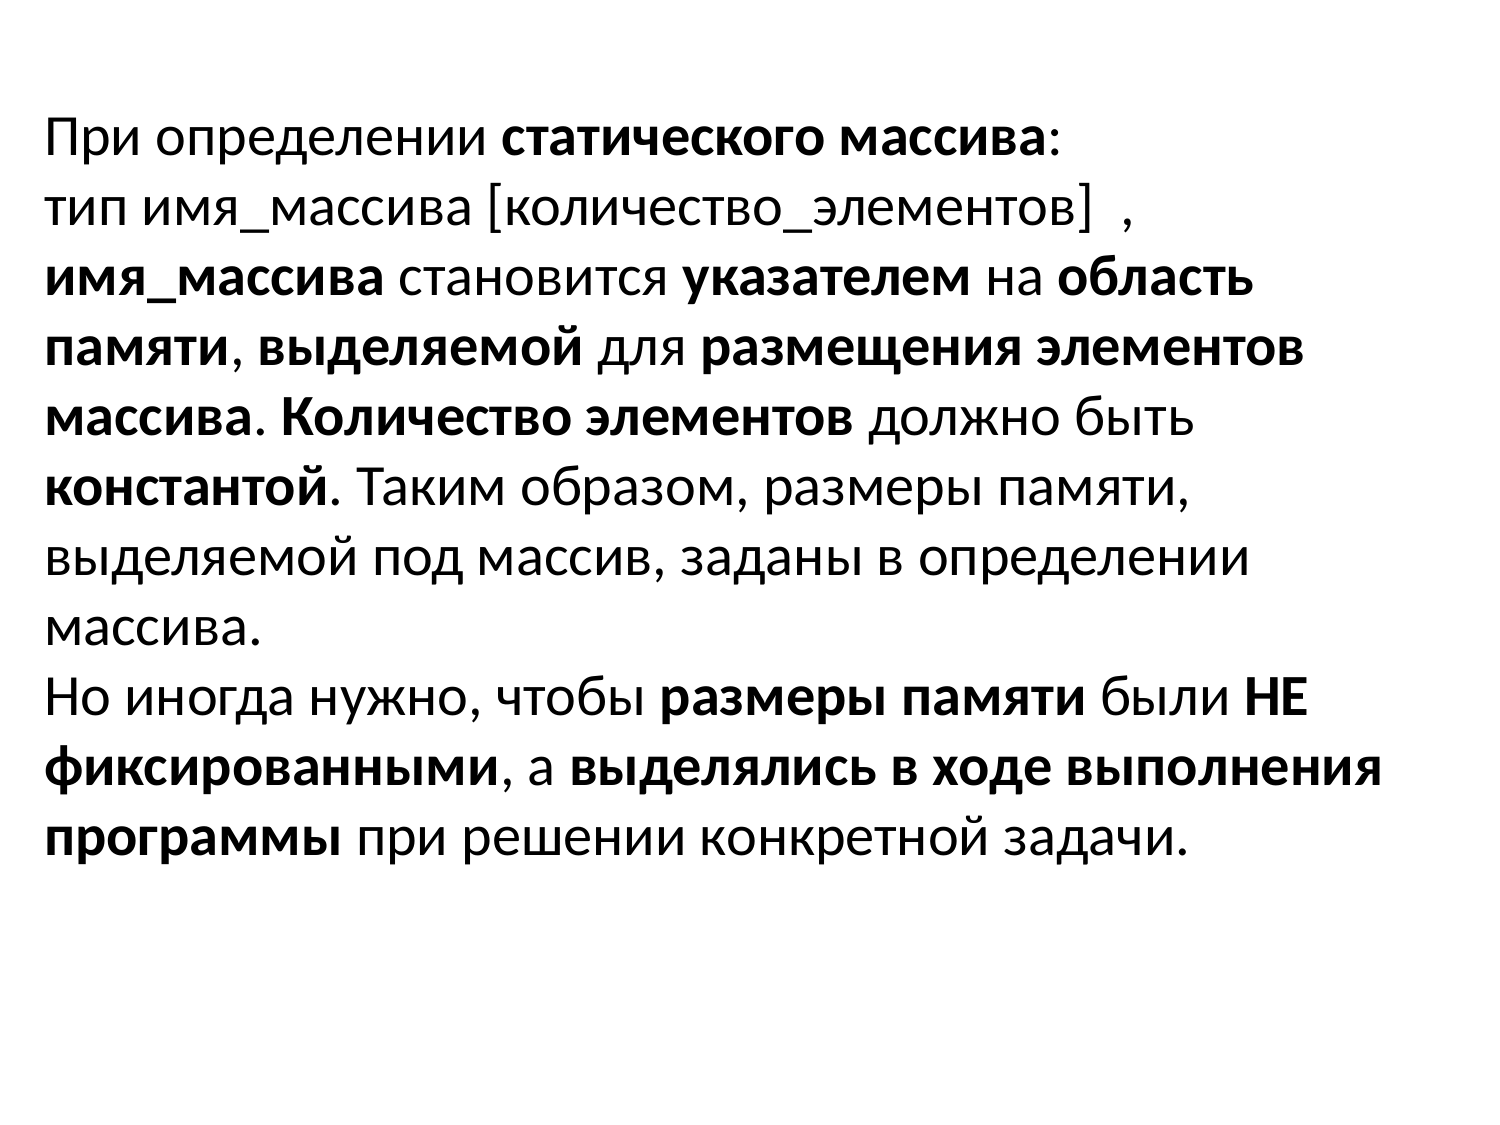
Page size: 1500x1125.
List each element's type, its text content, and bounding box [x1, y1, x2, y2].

text_box При определении статического массива: тип имя_массива [количество_элементов] , имя_массива становится указателем на область памяти, выделяемой для размещения элементов массива. Количество элементов должно быть константой. Таким образом, размеры памяти, выделяемой под массив, заданы в определении массива. Но иногда нужно, чтобы размеры памяти были НЕ фиксированными, а выделялись в ходе выполнения программы при решении конкретной задачи. [29, 90, 1447, 875]
